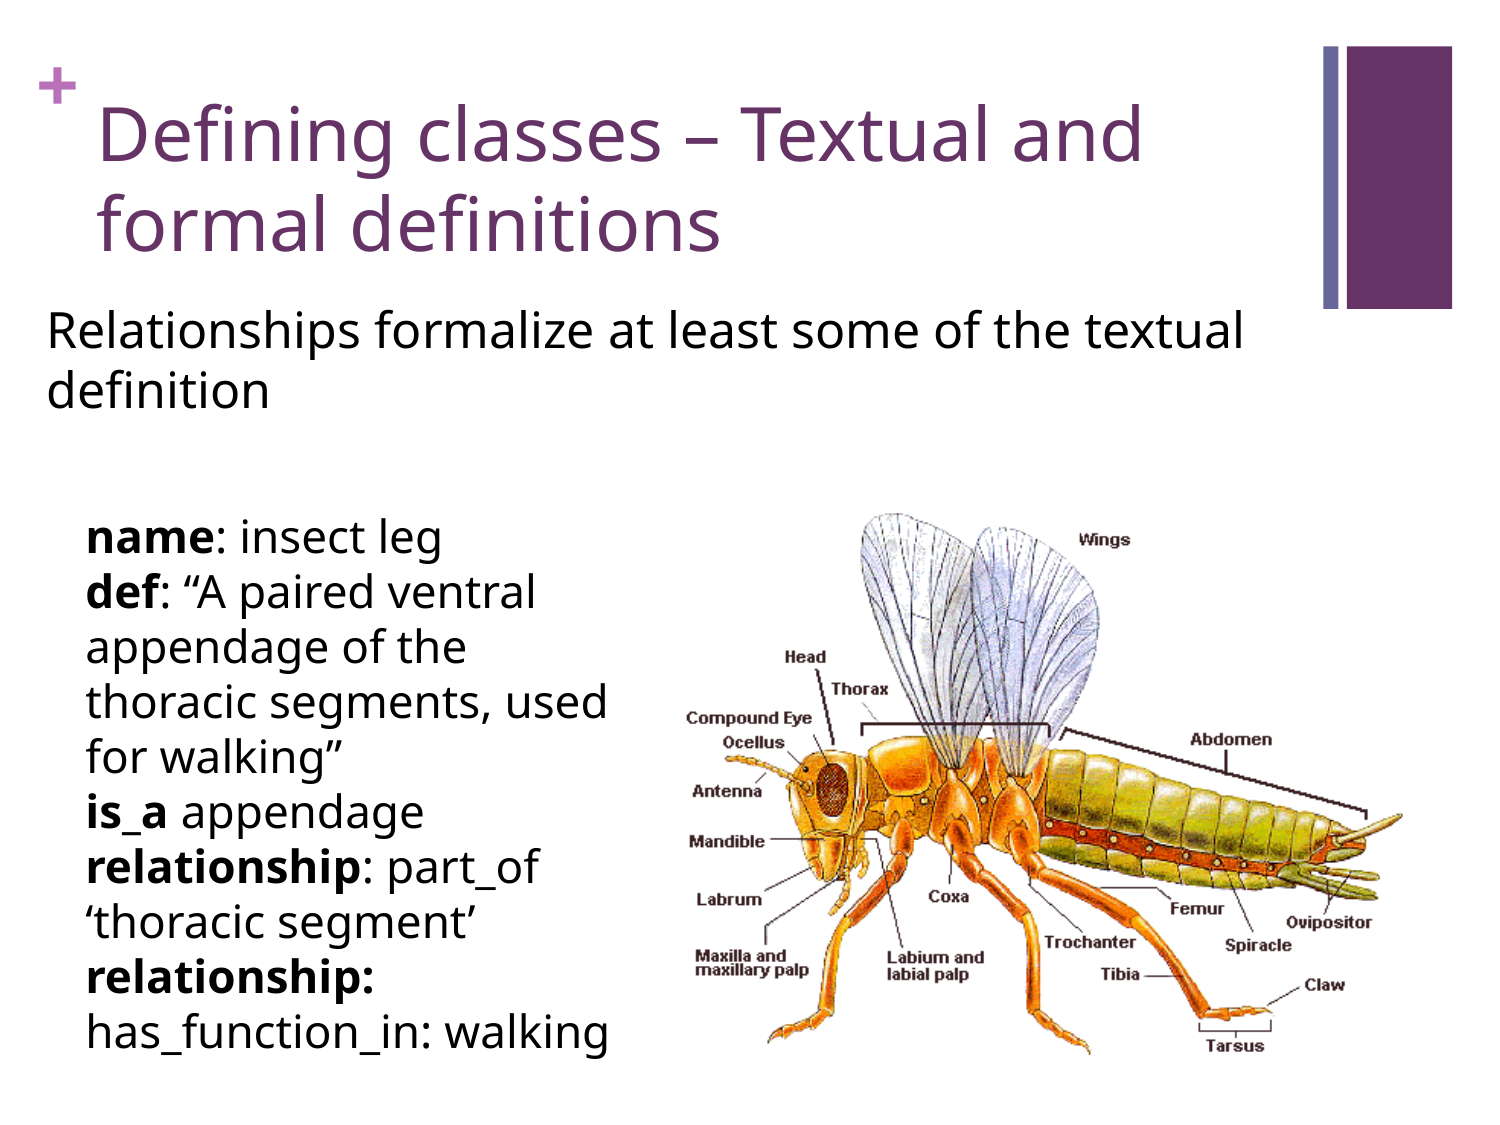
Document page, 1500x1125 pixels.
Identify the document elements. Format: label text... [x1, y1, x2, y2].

text_box Relationships formalize at least some of the textual definition [31, 291, 1275, 427]
title Defining classes – Textual and formal definitions [81, 79, 1322, 263]
text_box name: insect leg def: “A paired ventral appendage of the thoracic segments, used for walking” is_a appendage relationship: part_of ‘thoracic segment’ relationship: has_function_in: walking [70, 500, 655, 1125]
picture [684, 508, 1410, 1055]
